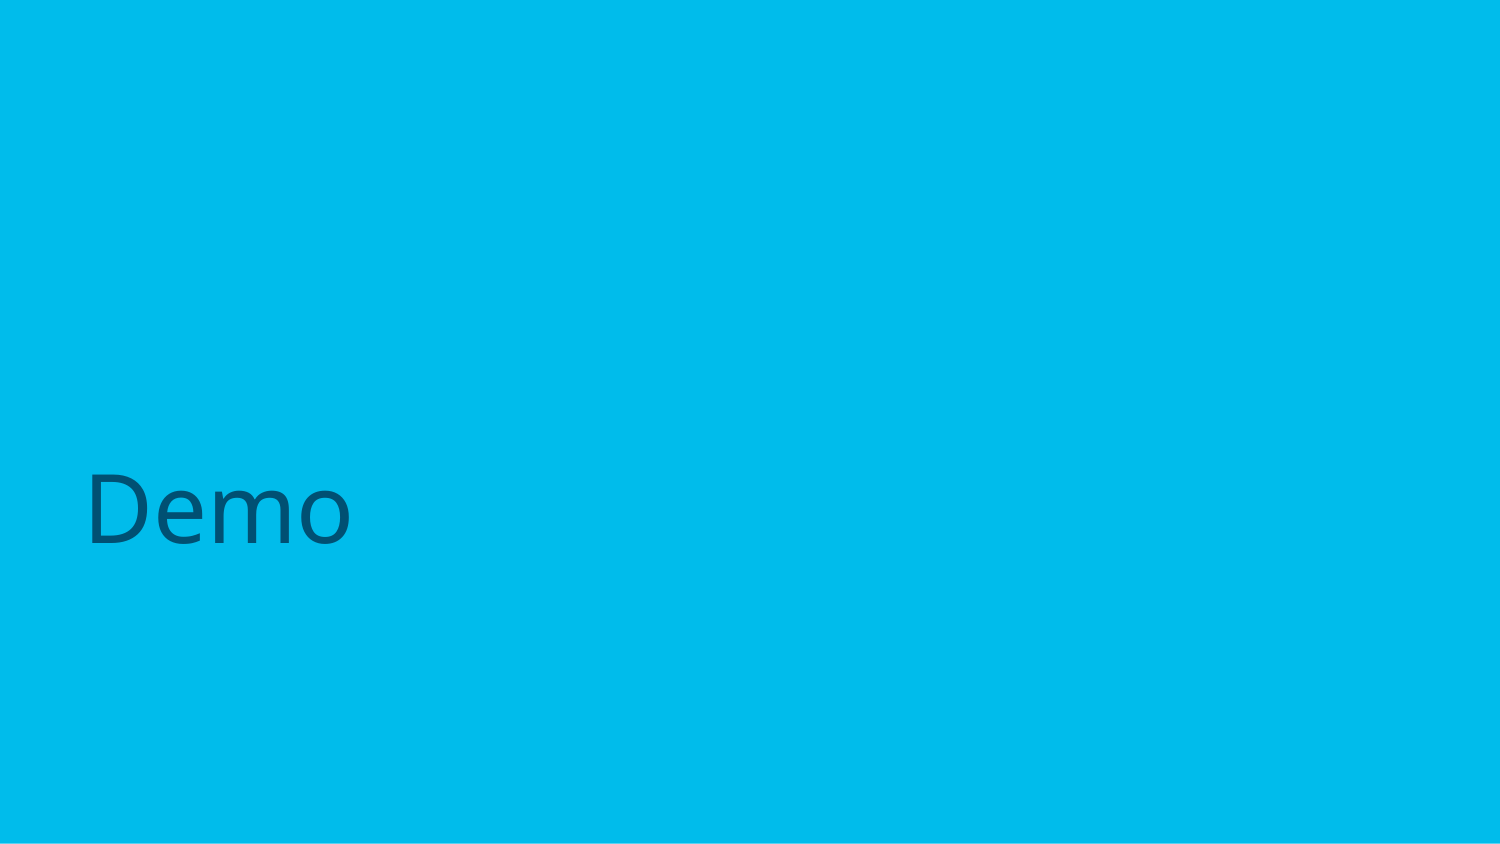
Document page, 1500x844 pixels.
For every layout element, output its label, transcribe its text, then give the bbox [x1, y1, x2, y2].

title Demo [68, 150, 1315, 572]
